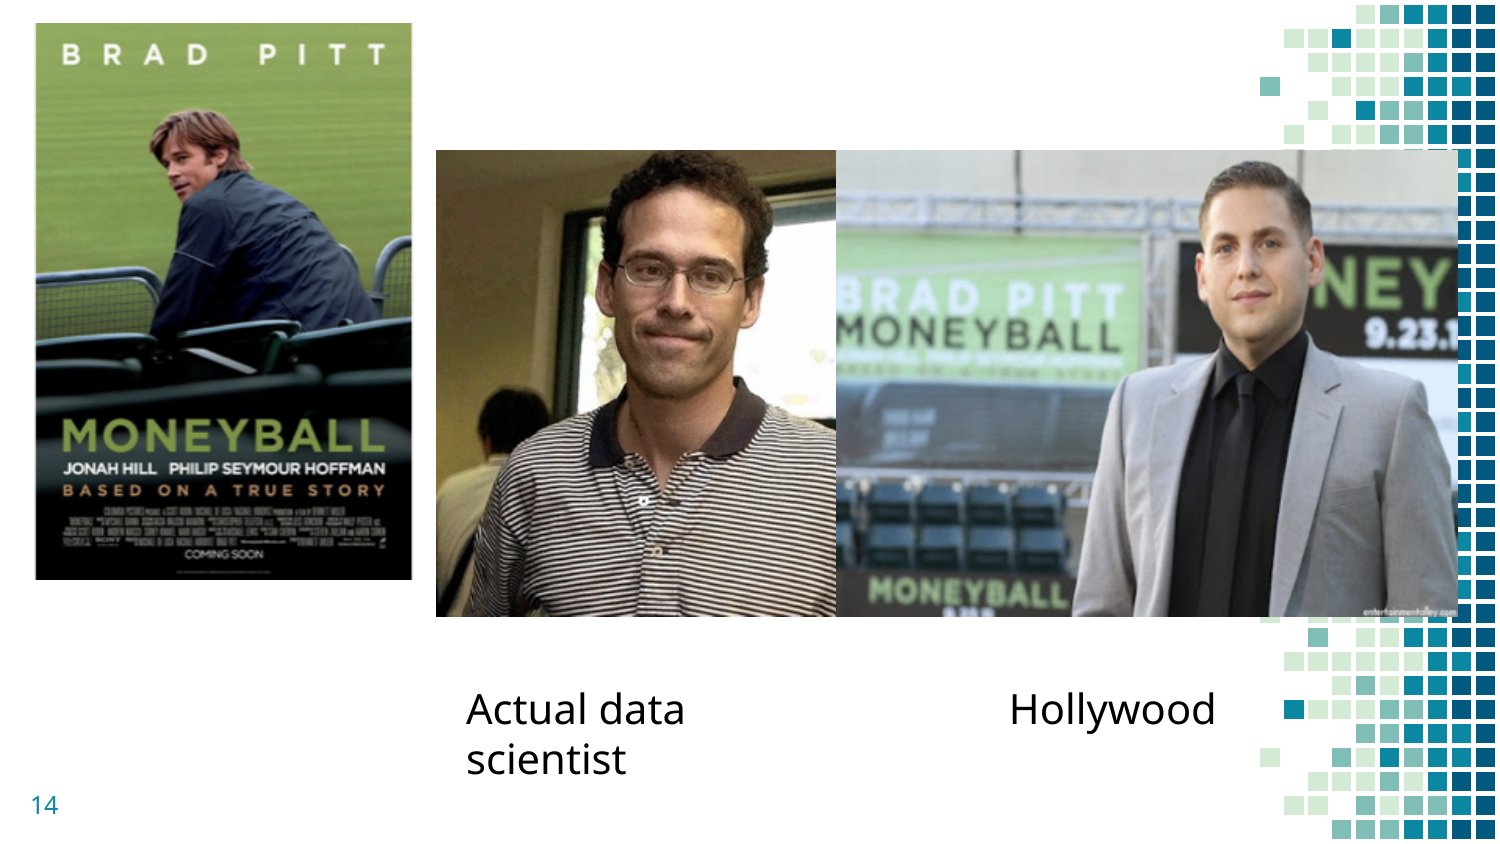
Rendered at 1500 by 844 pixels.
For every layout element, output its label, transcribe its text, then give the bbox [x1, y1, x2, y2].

slide_number 14 [15, 774, 105, 839]
text_box Hollywood [993, 668, 1363, 733]
text_box Actual data scientist [451, 668, 837, 747]
picture [0, 23, 1458, 617]
